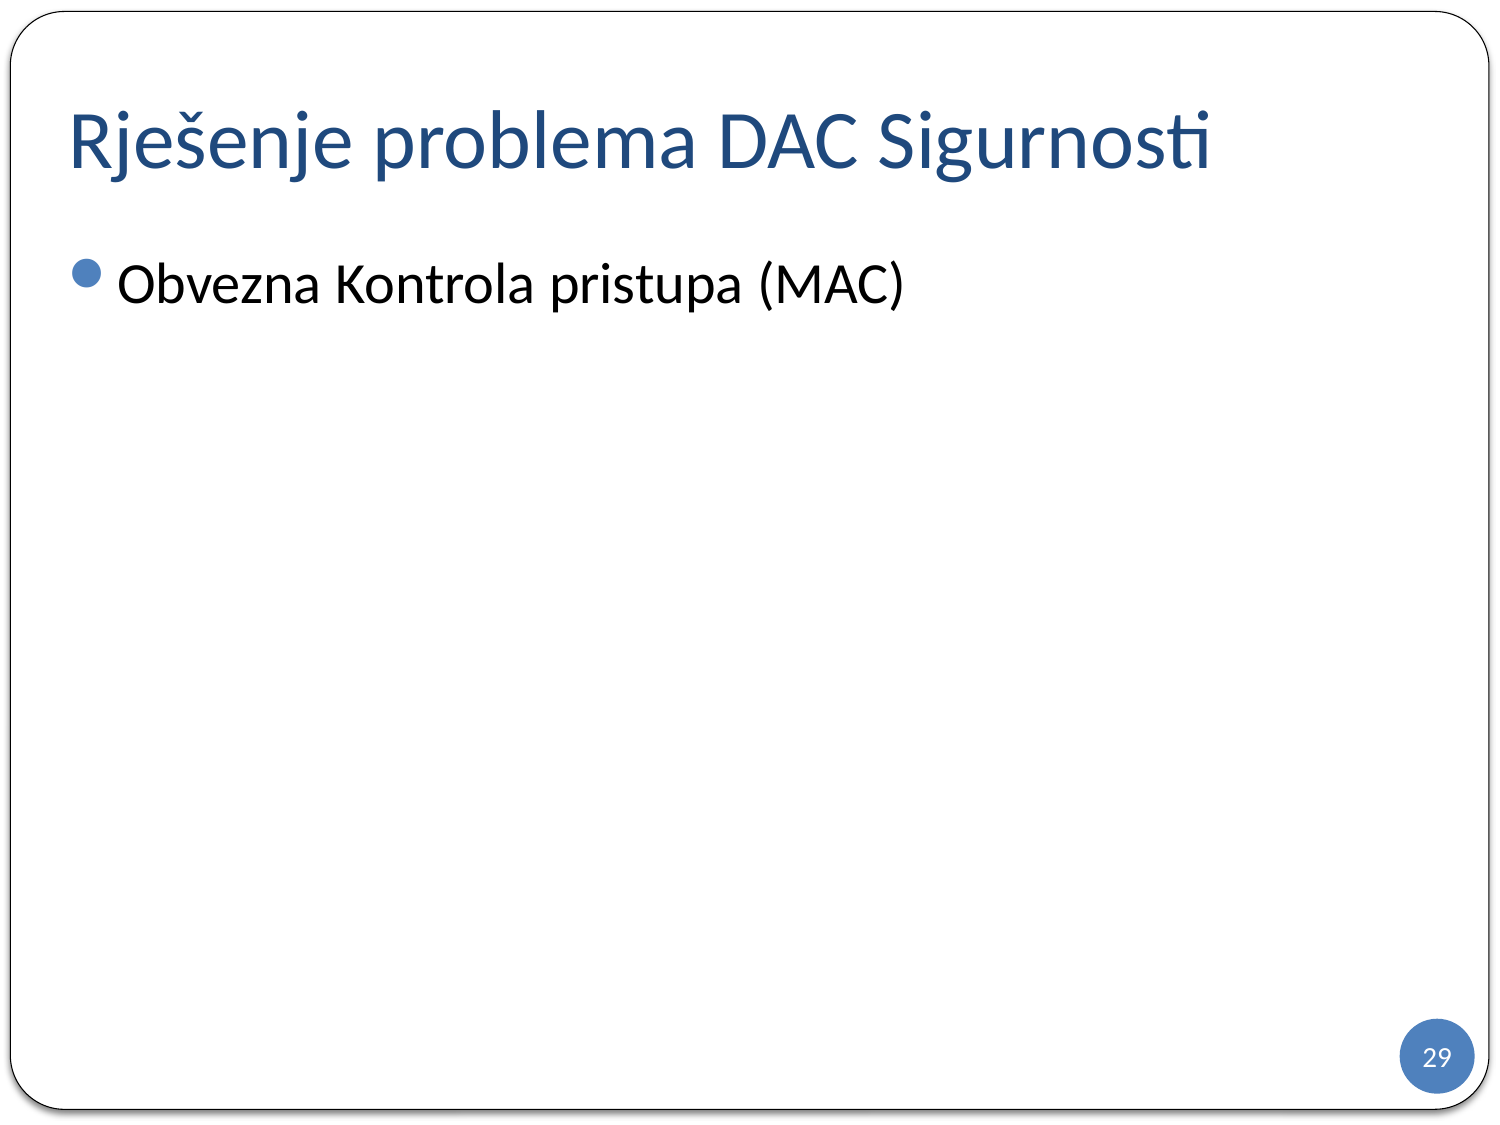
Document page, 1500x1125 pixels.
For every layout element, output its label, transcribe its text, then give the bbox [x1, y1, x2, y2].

slide_number 29 [1399, 1018, 1475, 1094]
list Obvezna Kontrola pristupa (MAC) [52, 237, 1460, 1083]
title Rješenje problema DAC Sigurnosti [52, 44, 1460, 233]
